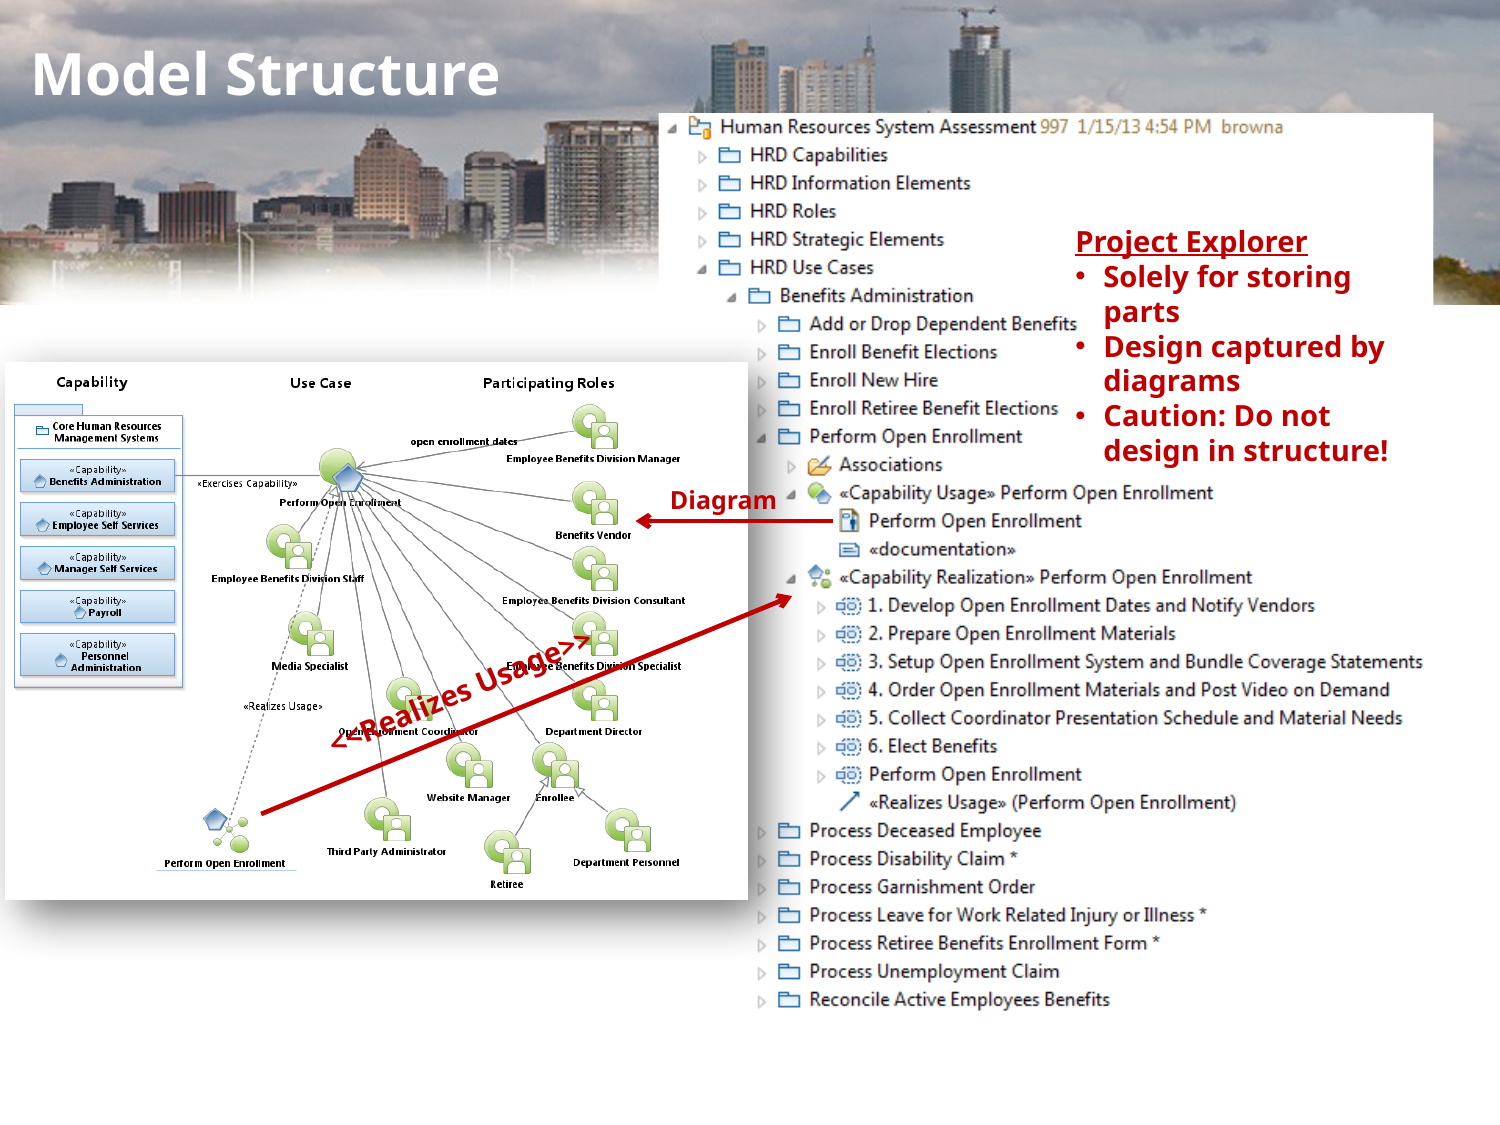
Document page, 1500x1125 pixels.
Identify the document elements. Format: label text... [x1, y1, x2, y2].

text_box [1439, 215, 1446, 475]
picture [0, 0, 1500, 1015]
title Model Structure [29, 38, 1500, 117]
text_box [260, 595, 793, 815]
